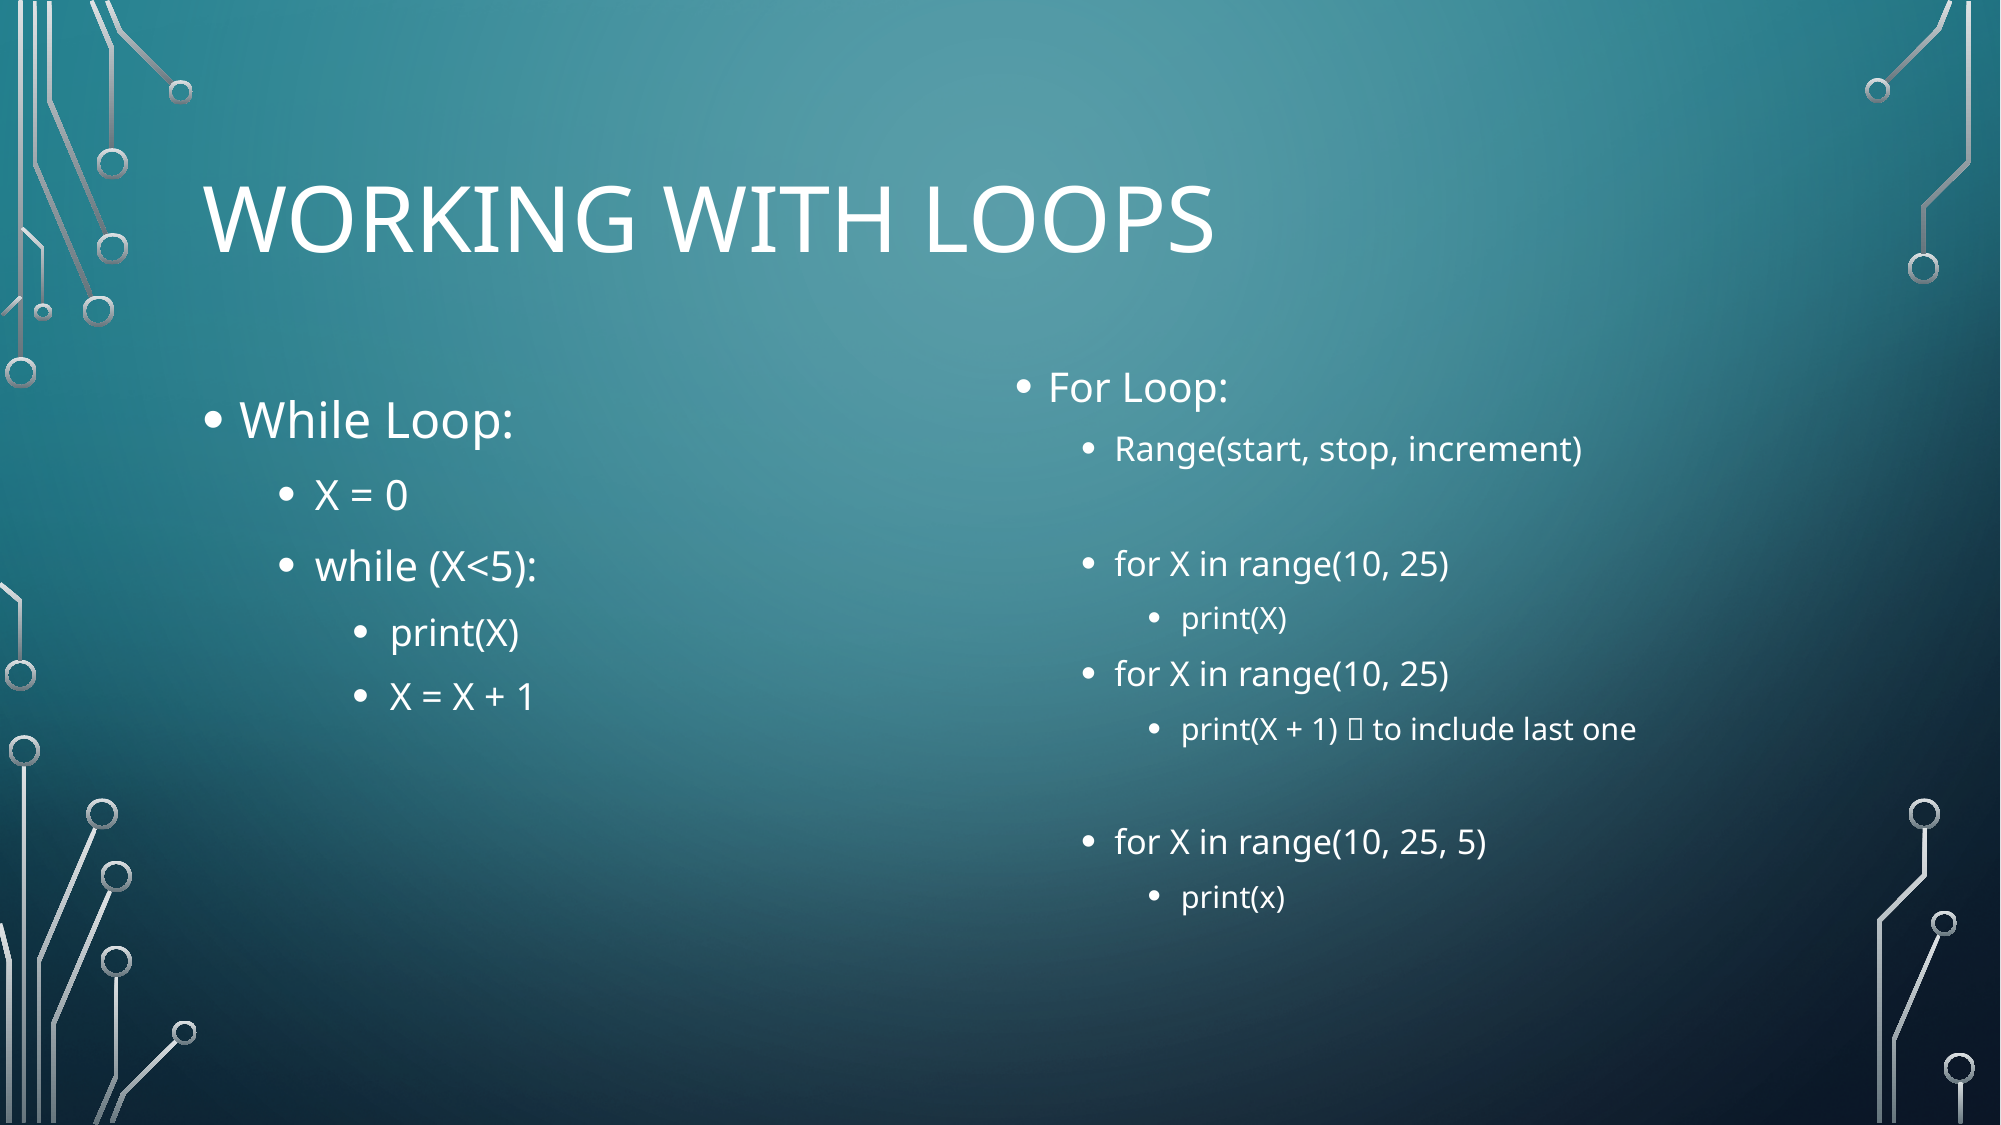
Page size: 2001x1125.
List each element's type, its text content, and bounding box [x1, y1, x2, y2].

title Working with loops [187, 101, 1813, 344]
list While Loop: X = 0 while (X<5): print(X) X = X + 1 [187, 369, 1000, 950]
text_box For Loop: Range(start, stop, increment) for X in range(10, 25) print(X) for X in range(10, 25) print(X + 1)  to include last one for X in range(10, 25, 5) print(x) [999, 343, 1813, 925]
